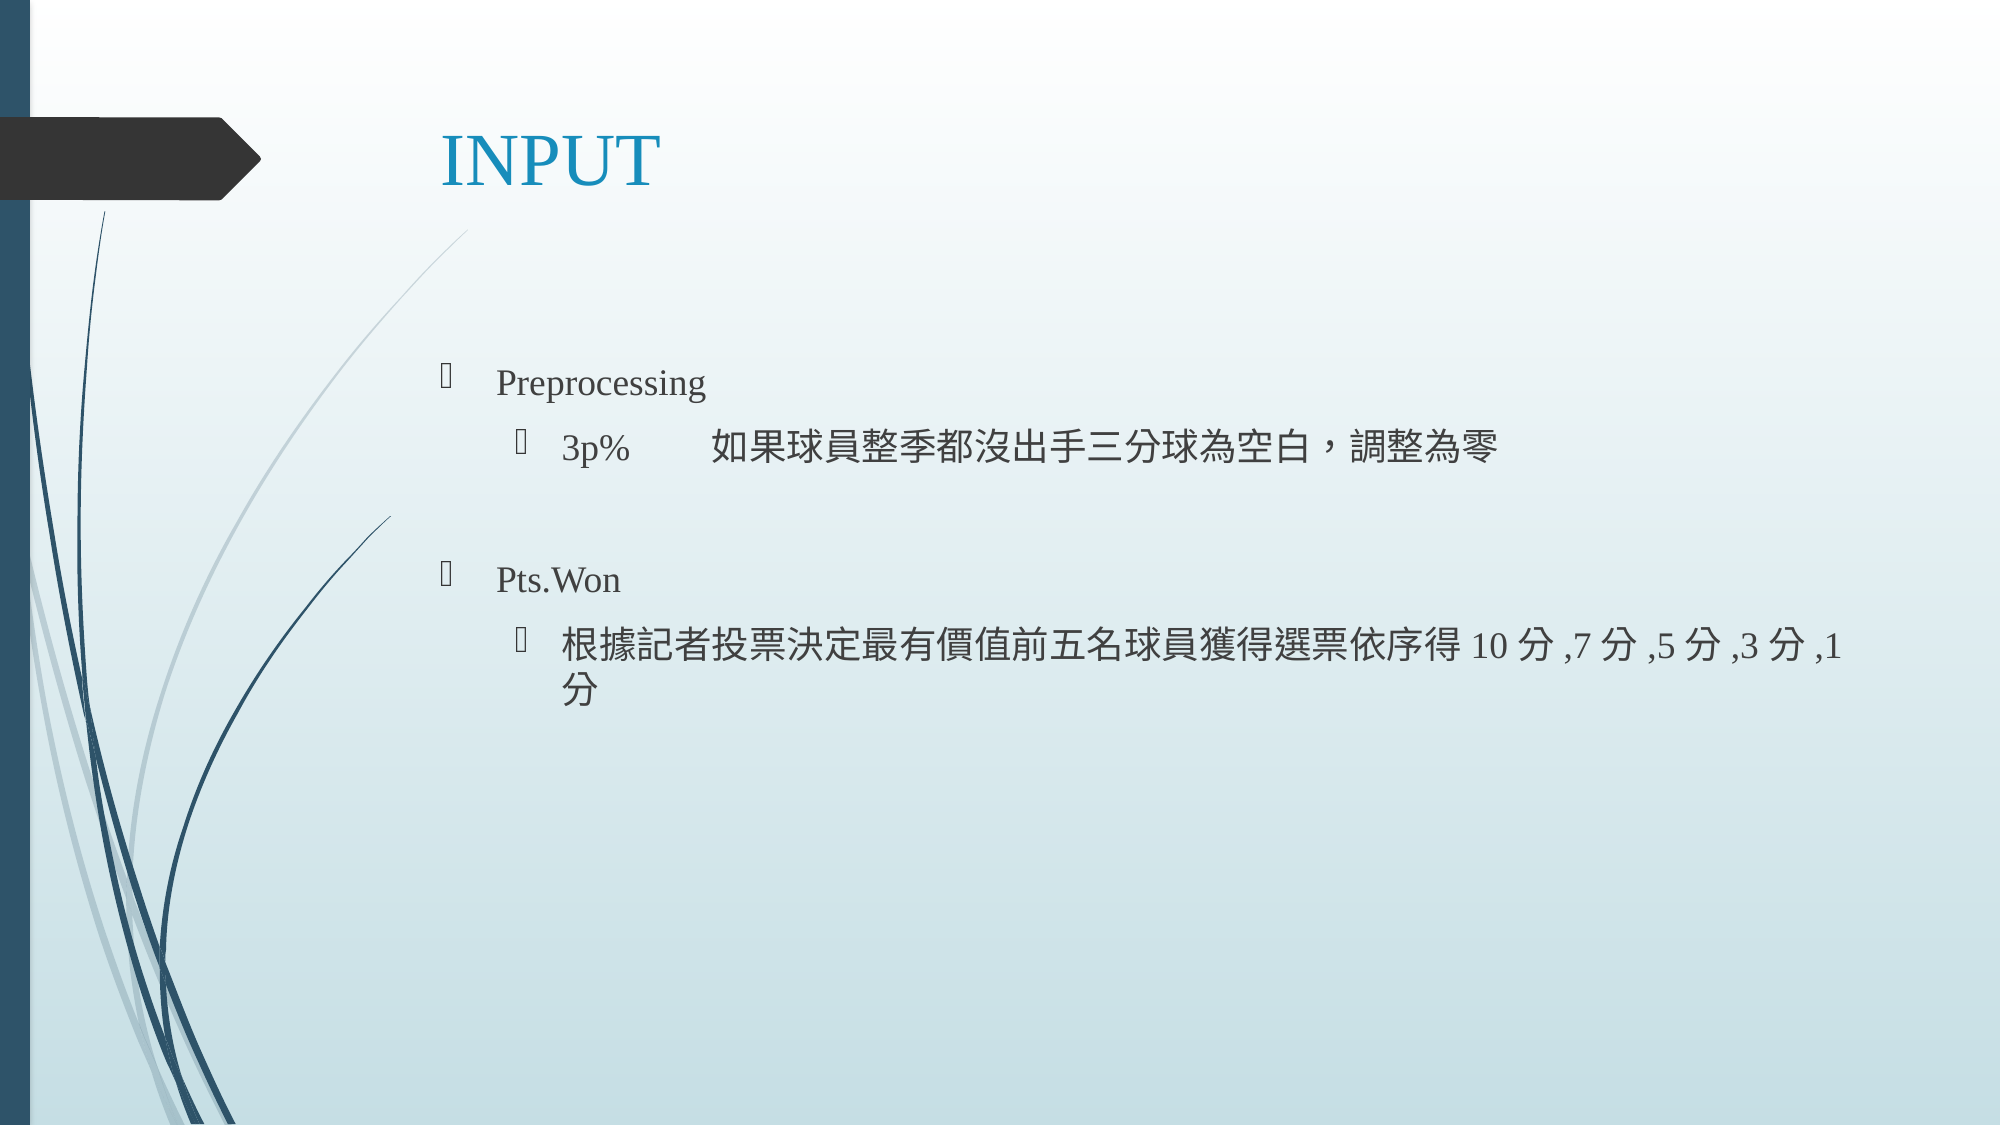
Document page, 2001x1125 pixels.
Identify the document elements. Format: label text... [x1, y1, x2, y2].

list Preprocessing 3p% 如果球員整季都沒出手三分球為空白，調整為零 Pts.Won 根據記者投票決定最有價值前五名球員獲得選票依序得10分,7分,5分,3分,1分 [424, 350, 1888, 970]
title INPUT [425, 102, 1888, 313]
